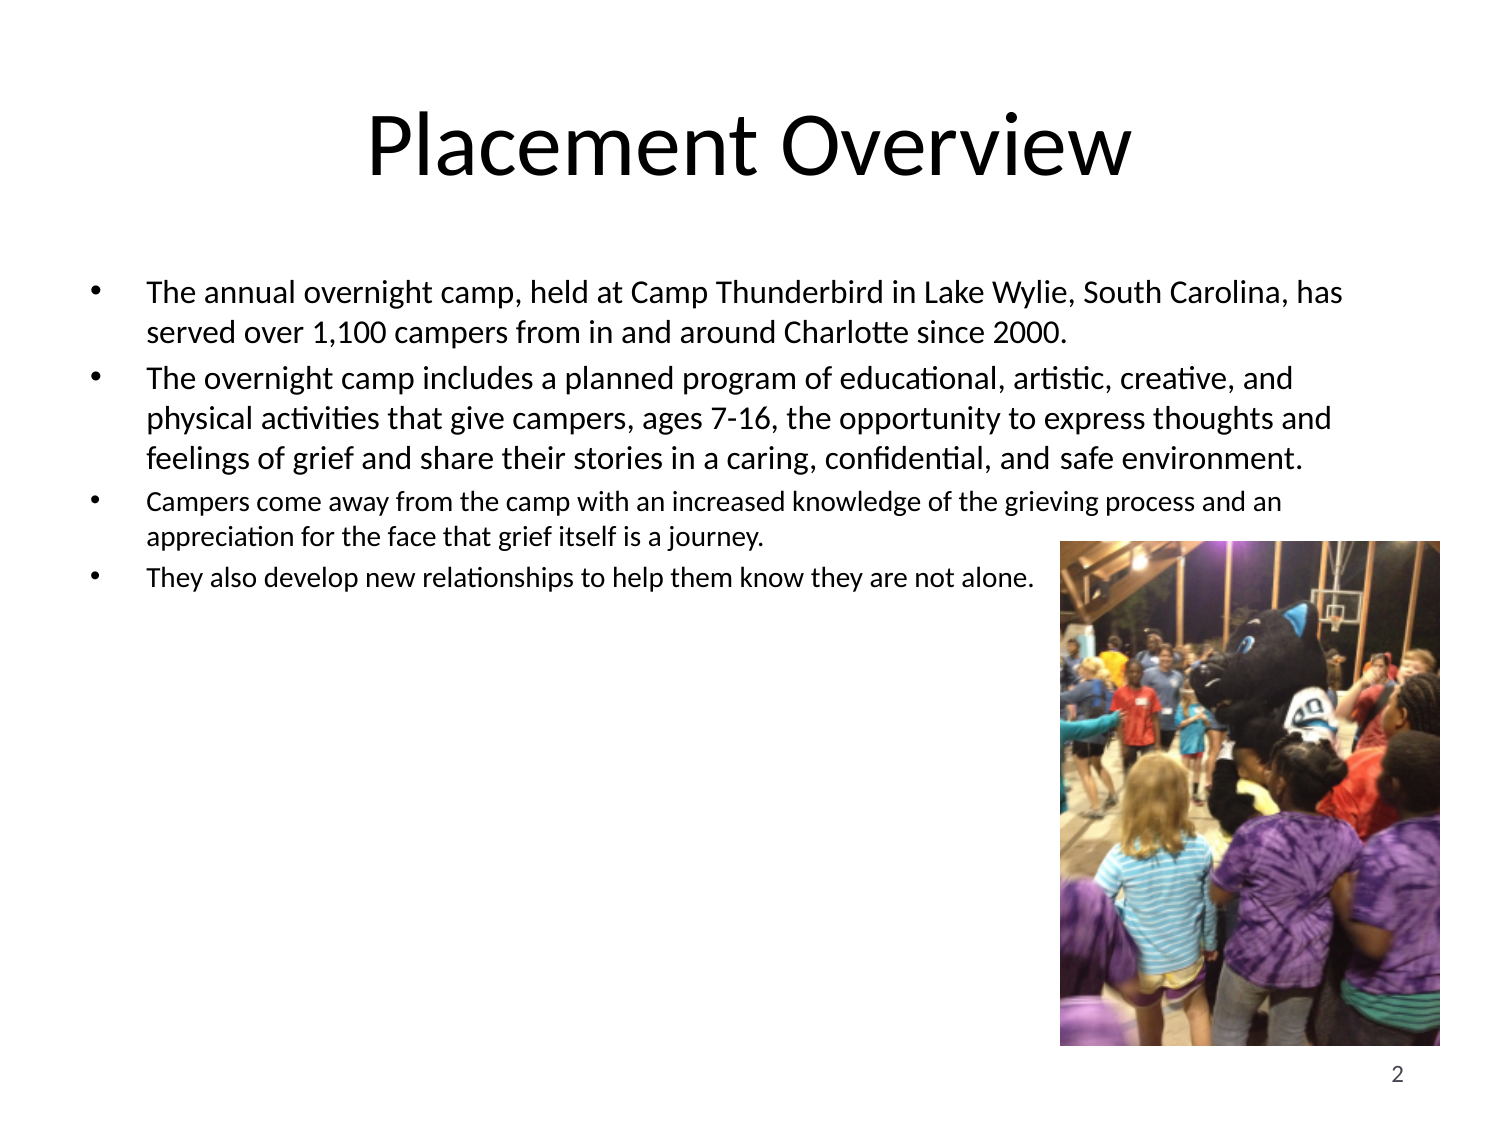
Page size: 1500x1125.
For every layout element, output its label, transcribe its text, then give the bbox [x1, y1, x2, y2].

picture [1060, 541, 1440, 1047]
list The annual overnight camp, held at Camp Thunderbird in Lake Wylie, South Carolina, has served over 1,100 campers from in and around Charlotte since 2000. The overnight camp includes a planned program of educational, artistic, creative, and physical activities that give campers, ages 7-16, the opportunity to express thoughts and feelings of grief and share their stories in a caring, confidential, and safe environment. Campers come away from the camp with an increased knowledge of the grieving process and an appreciation for the face that grief itself is a journey. They also develop new relationships to help them know they are not alone. [75, 262, 1425, 1005]
slide_number 2 [1074, 1055, 1425, 1103]
title Placement Overview [75, 45, 1425, 233]
